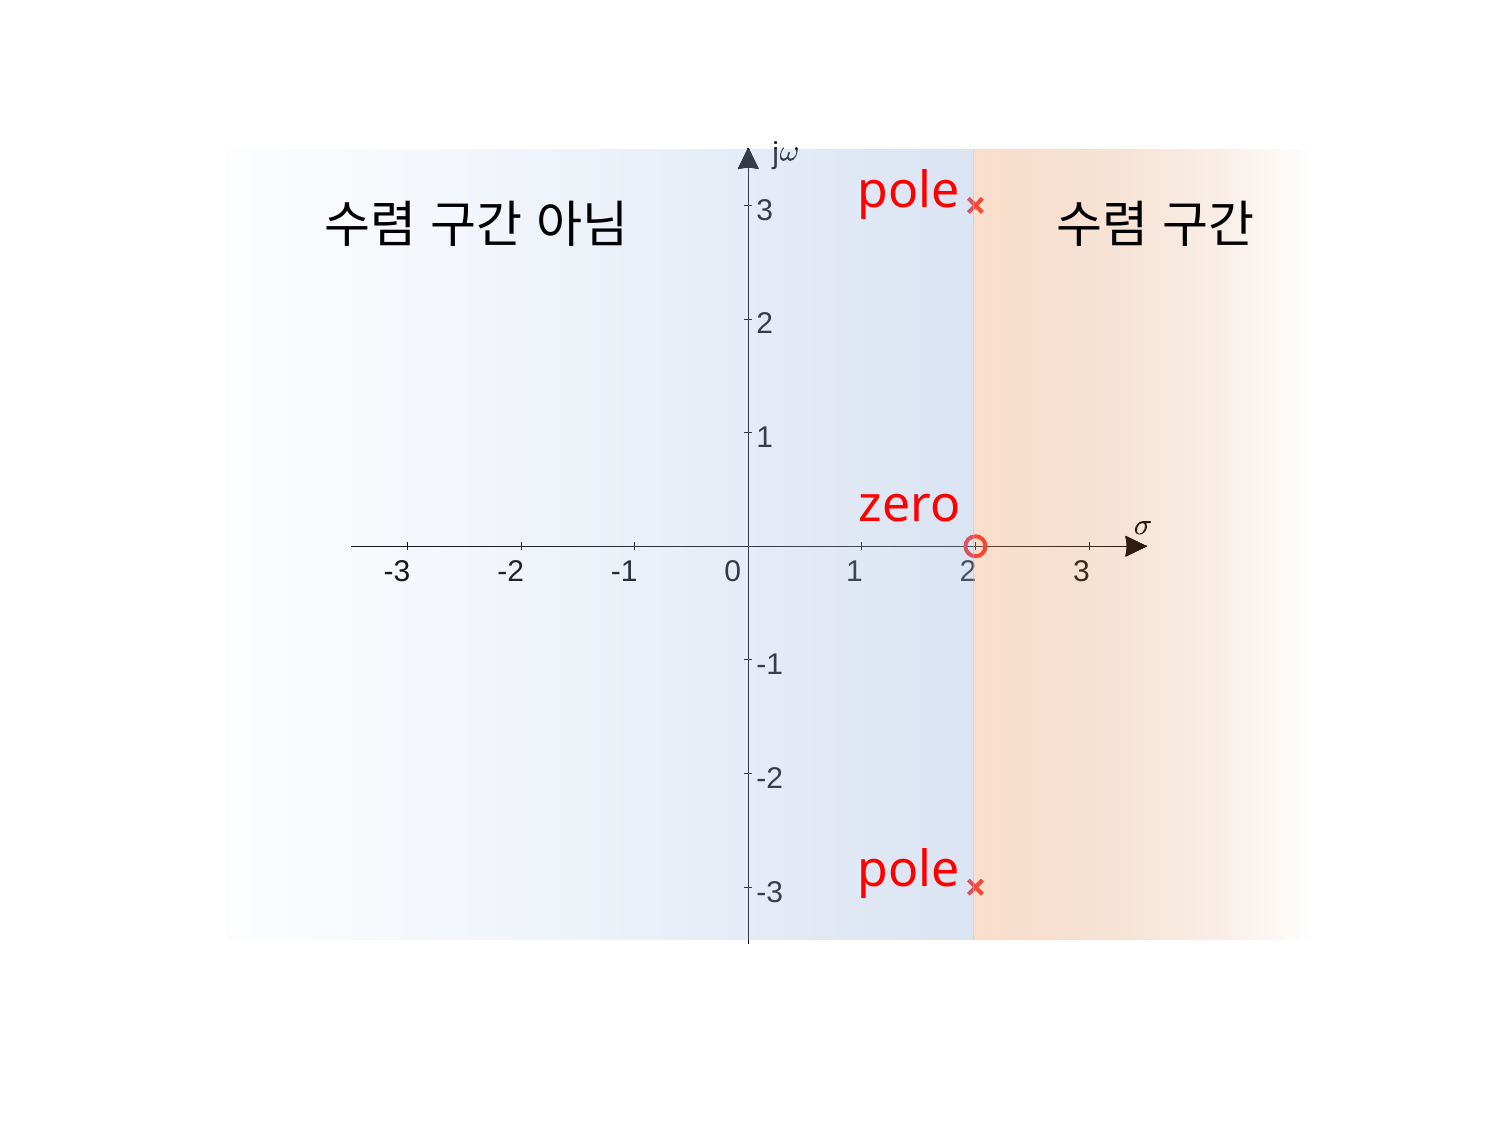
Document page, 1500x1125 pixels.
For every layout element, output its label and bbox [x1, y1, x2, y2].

picture [0, 75, 1472, 1050]
